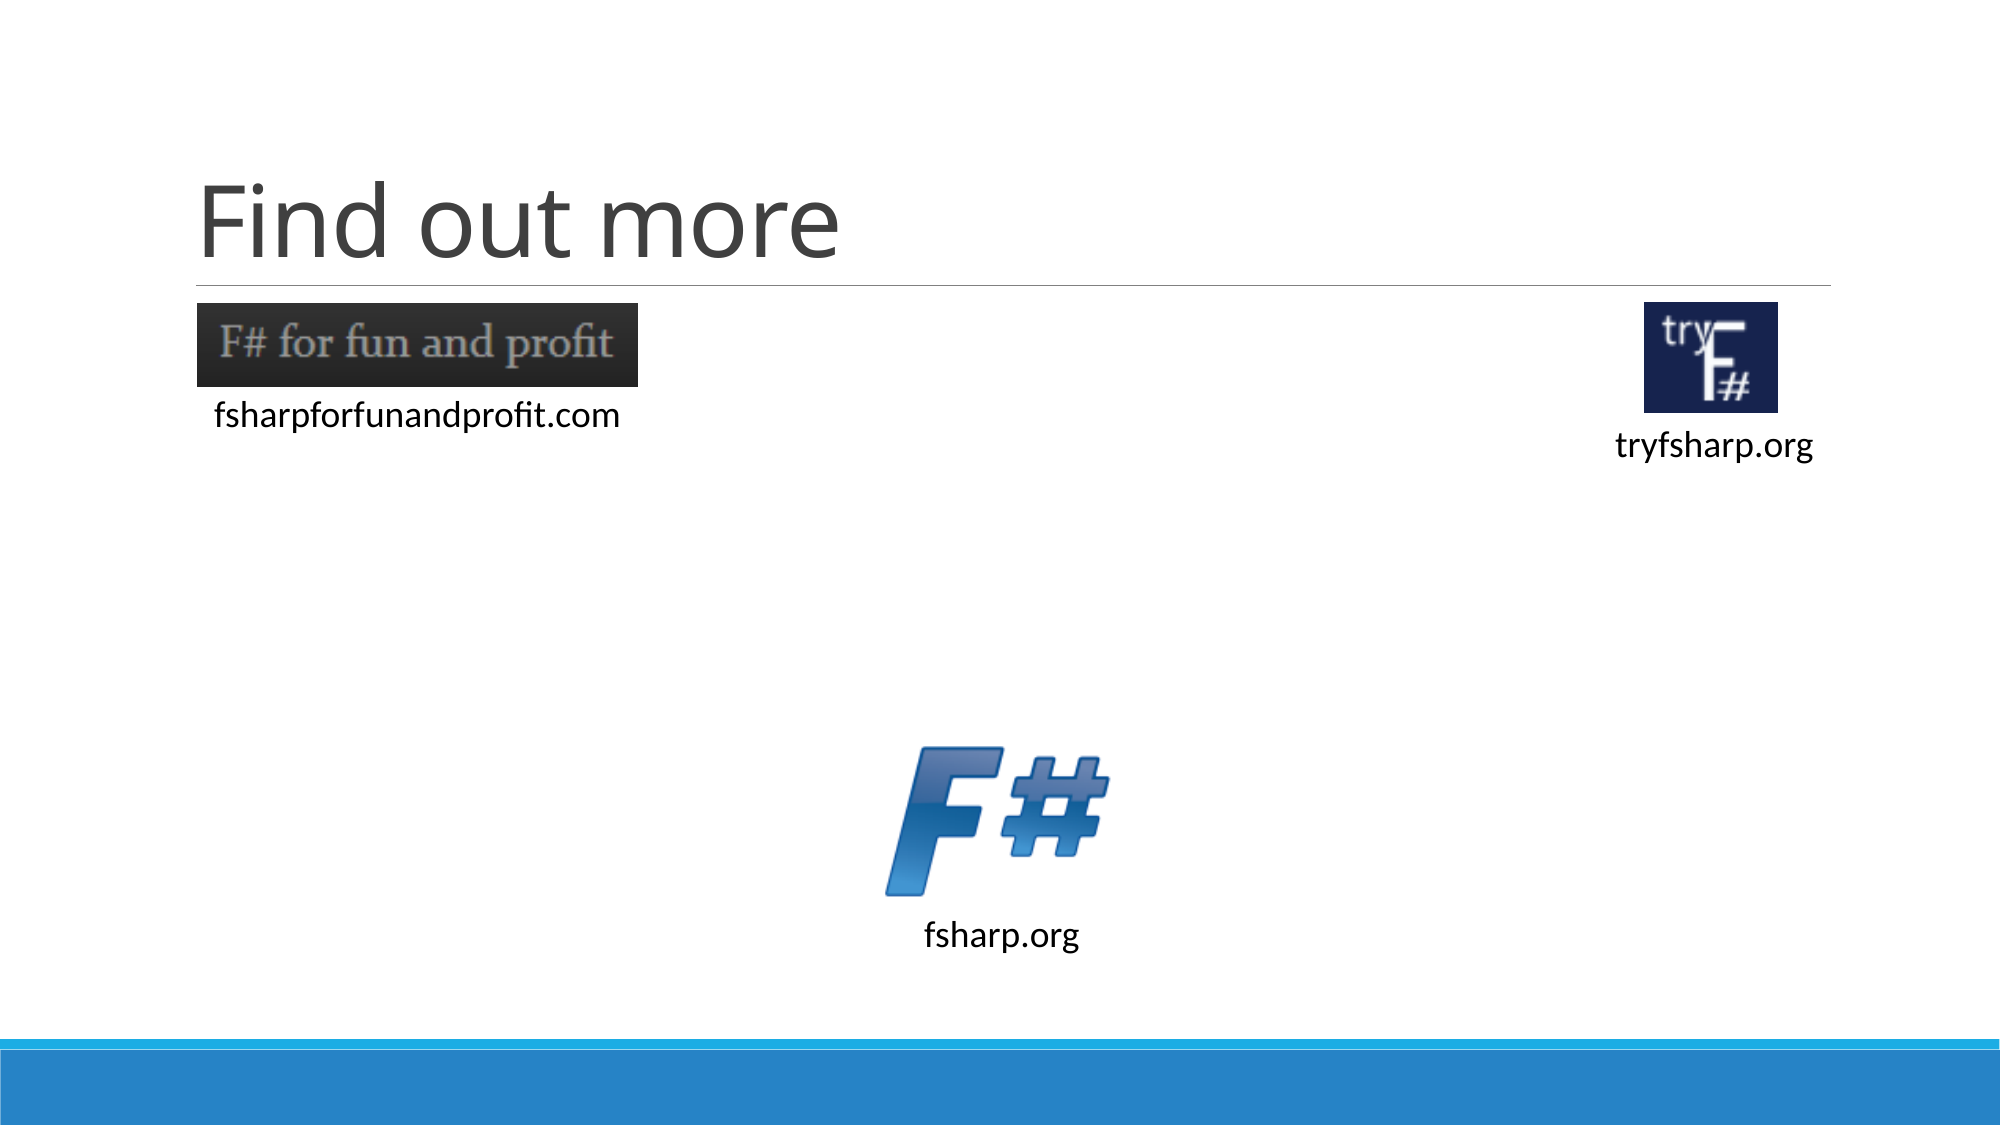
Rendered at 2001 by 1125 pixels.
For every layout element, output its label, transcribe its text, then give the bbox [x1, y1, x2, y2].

picture [884, 745, 1120, 903]
picture [196, 303, 638, 387]
text_box fsharpforfunandprofit.com [199, 395, 637, 443]
text_box fsharp.org [909, 912, 1095, 962]
text_box tryfsharp.org [1600, 412, 1829, 473]
picture [1643, 302, 1779, 414]
title Find out more [180, 47, 1830, 285]
